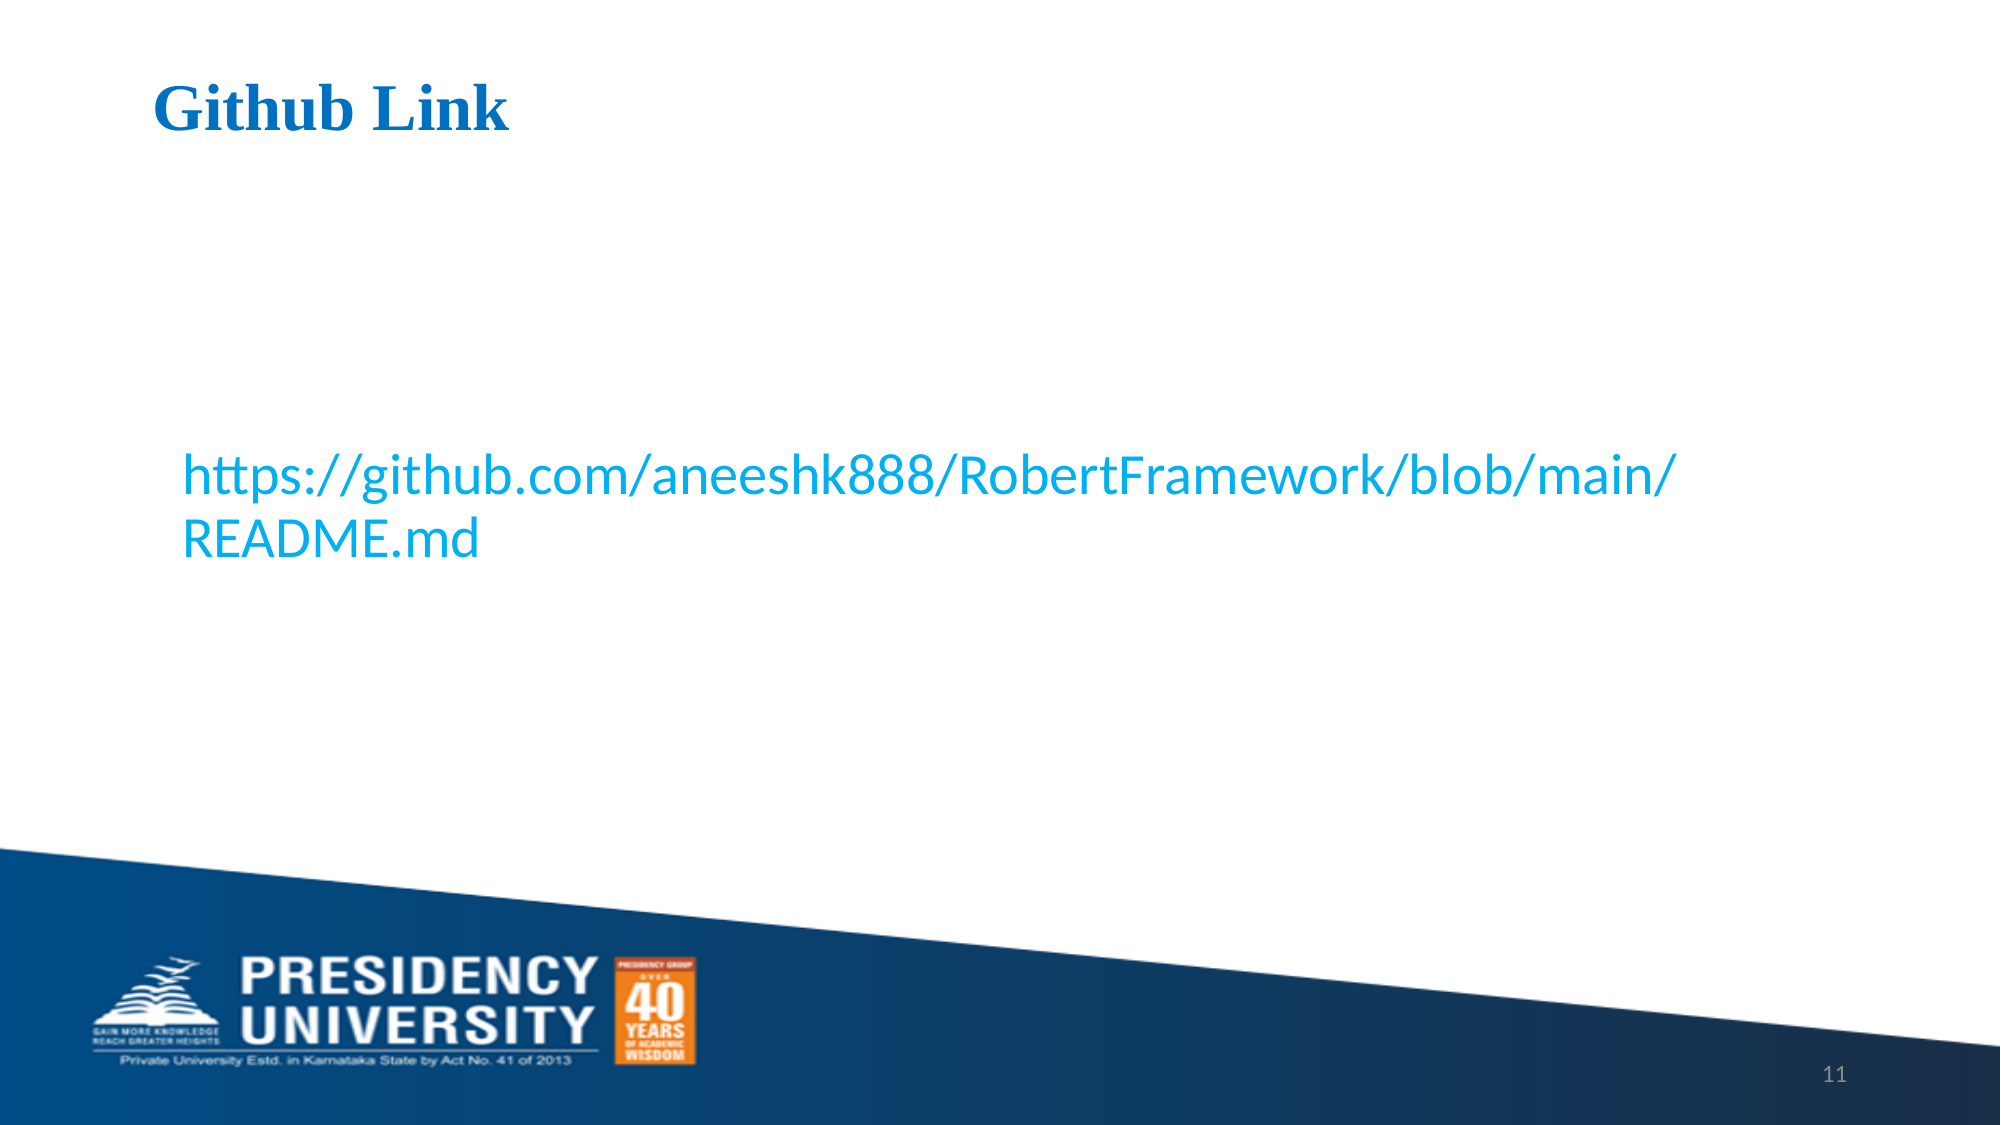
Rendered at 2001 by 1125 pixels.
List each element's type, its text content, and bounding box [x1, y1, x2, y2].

picture [0, 845, 2000, 1125]
title Github Link [137, 59, 1863, 158]
list https://github.com/aneeshk888/RobertFramework/blob/main/README.md [167, 436, 1893, 563]
slide_number 11 [1412, 1042, 1863, 1103]
